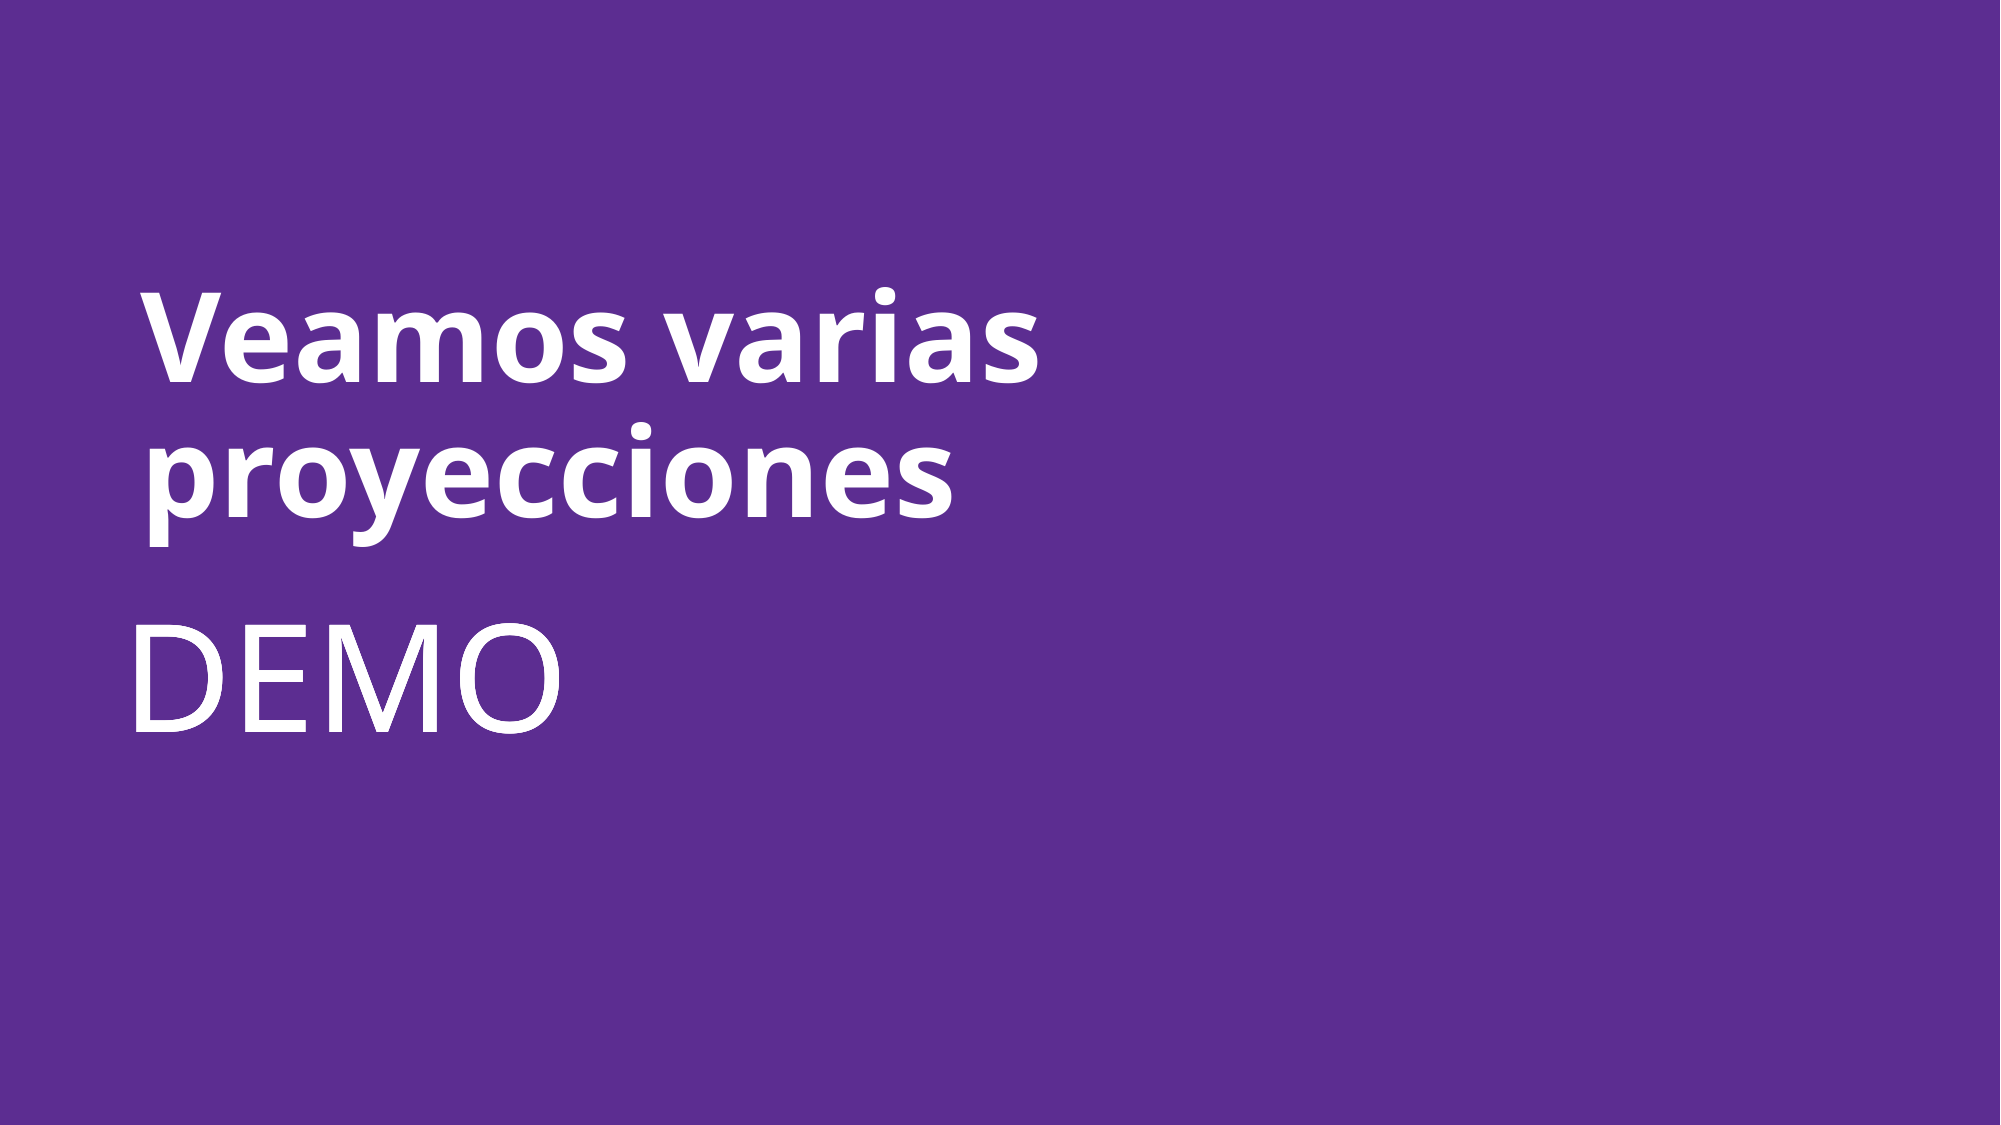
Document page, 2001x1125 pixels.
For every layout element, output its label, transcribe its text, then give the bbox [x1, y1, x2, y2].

title Veamos varias proyecciones [118, 120, 1882, 563]
